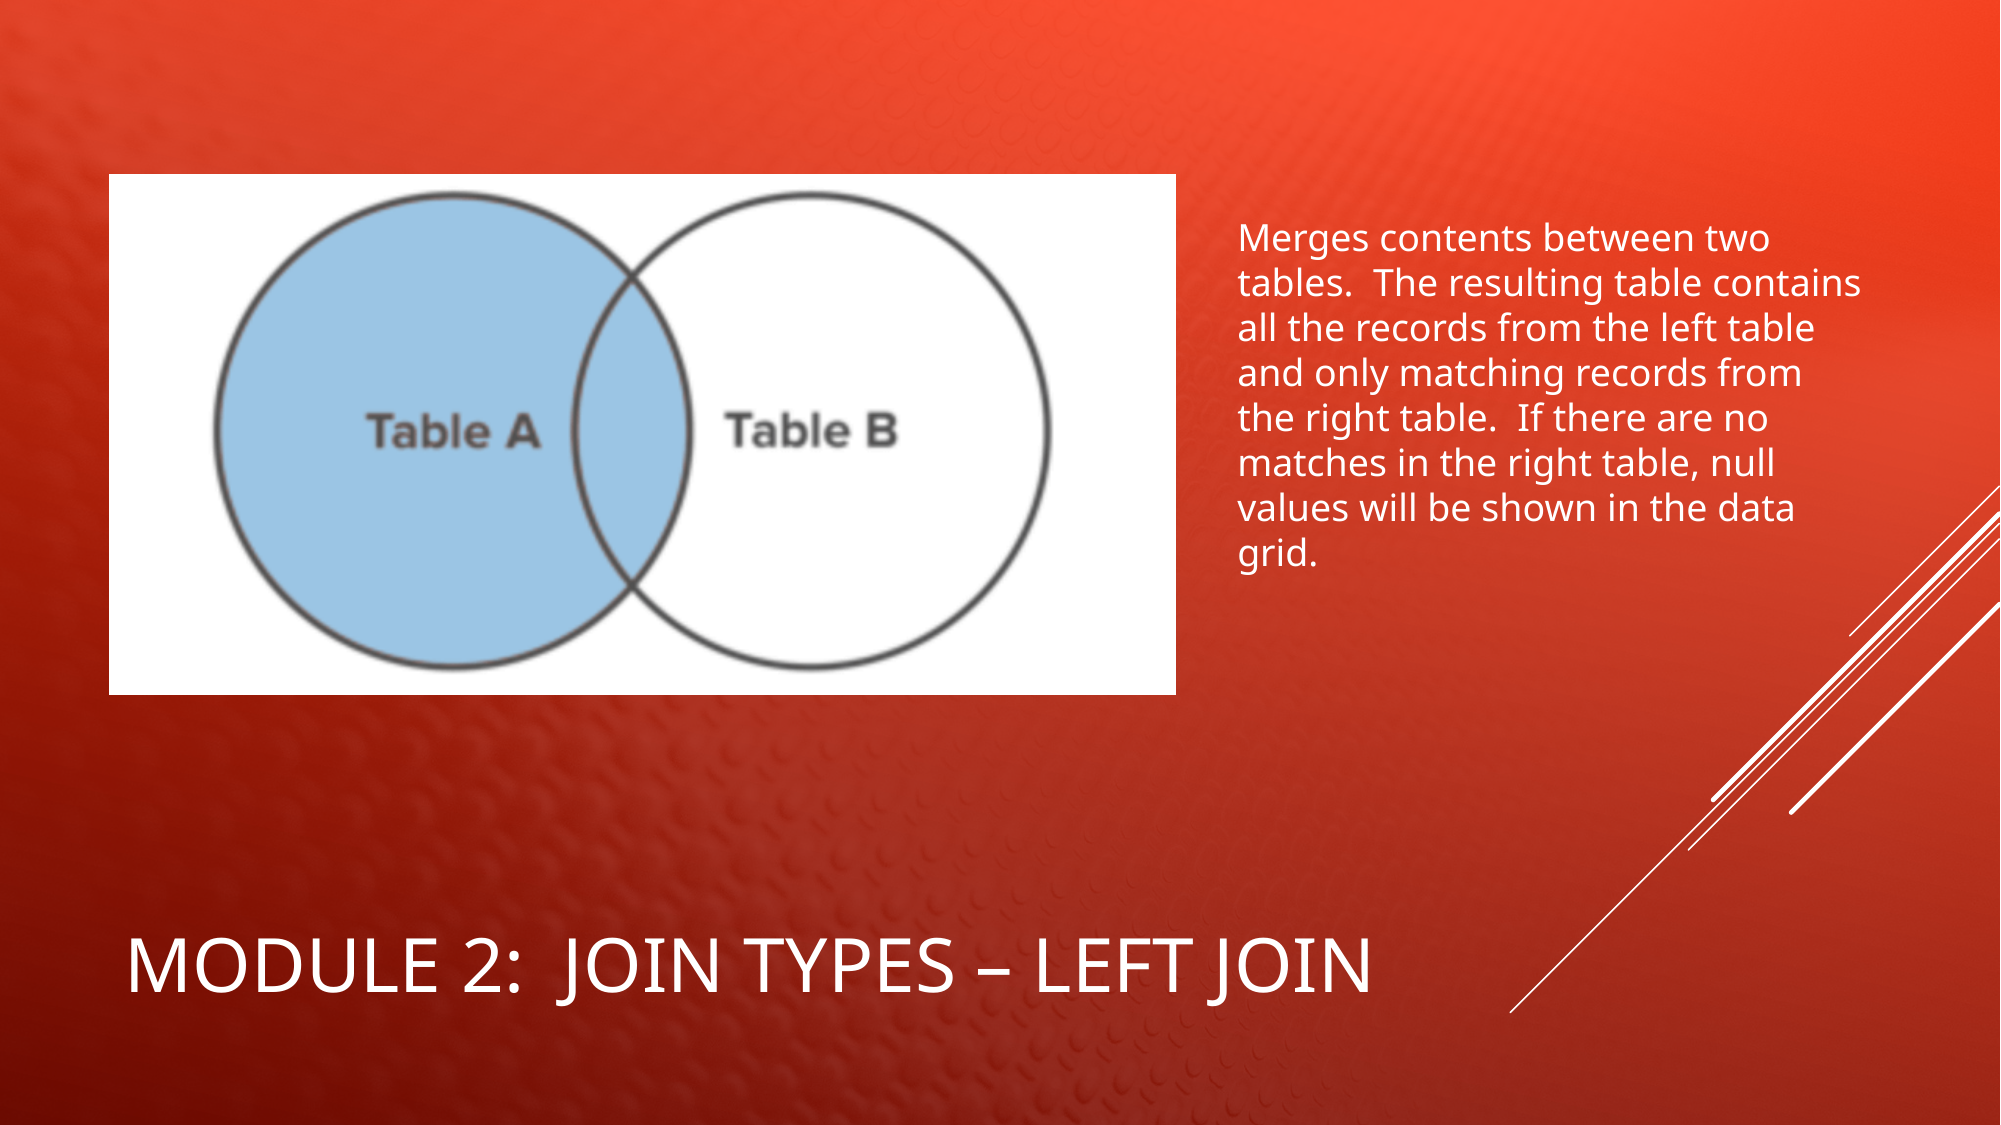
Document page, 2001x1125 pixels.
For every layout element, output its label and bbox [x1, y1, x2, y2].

list [109, 173, 1176, 695]
picture [0, 0, 2000, 1125]
text_box [1510, 485, 2000, 1013]
